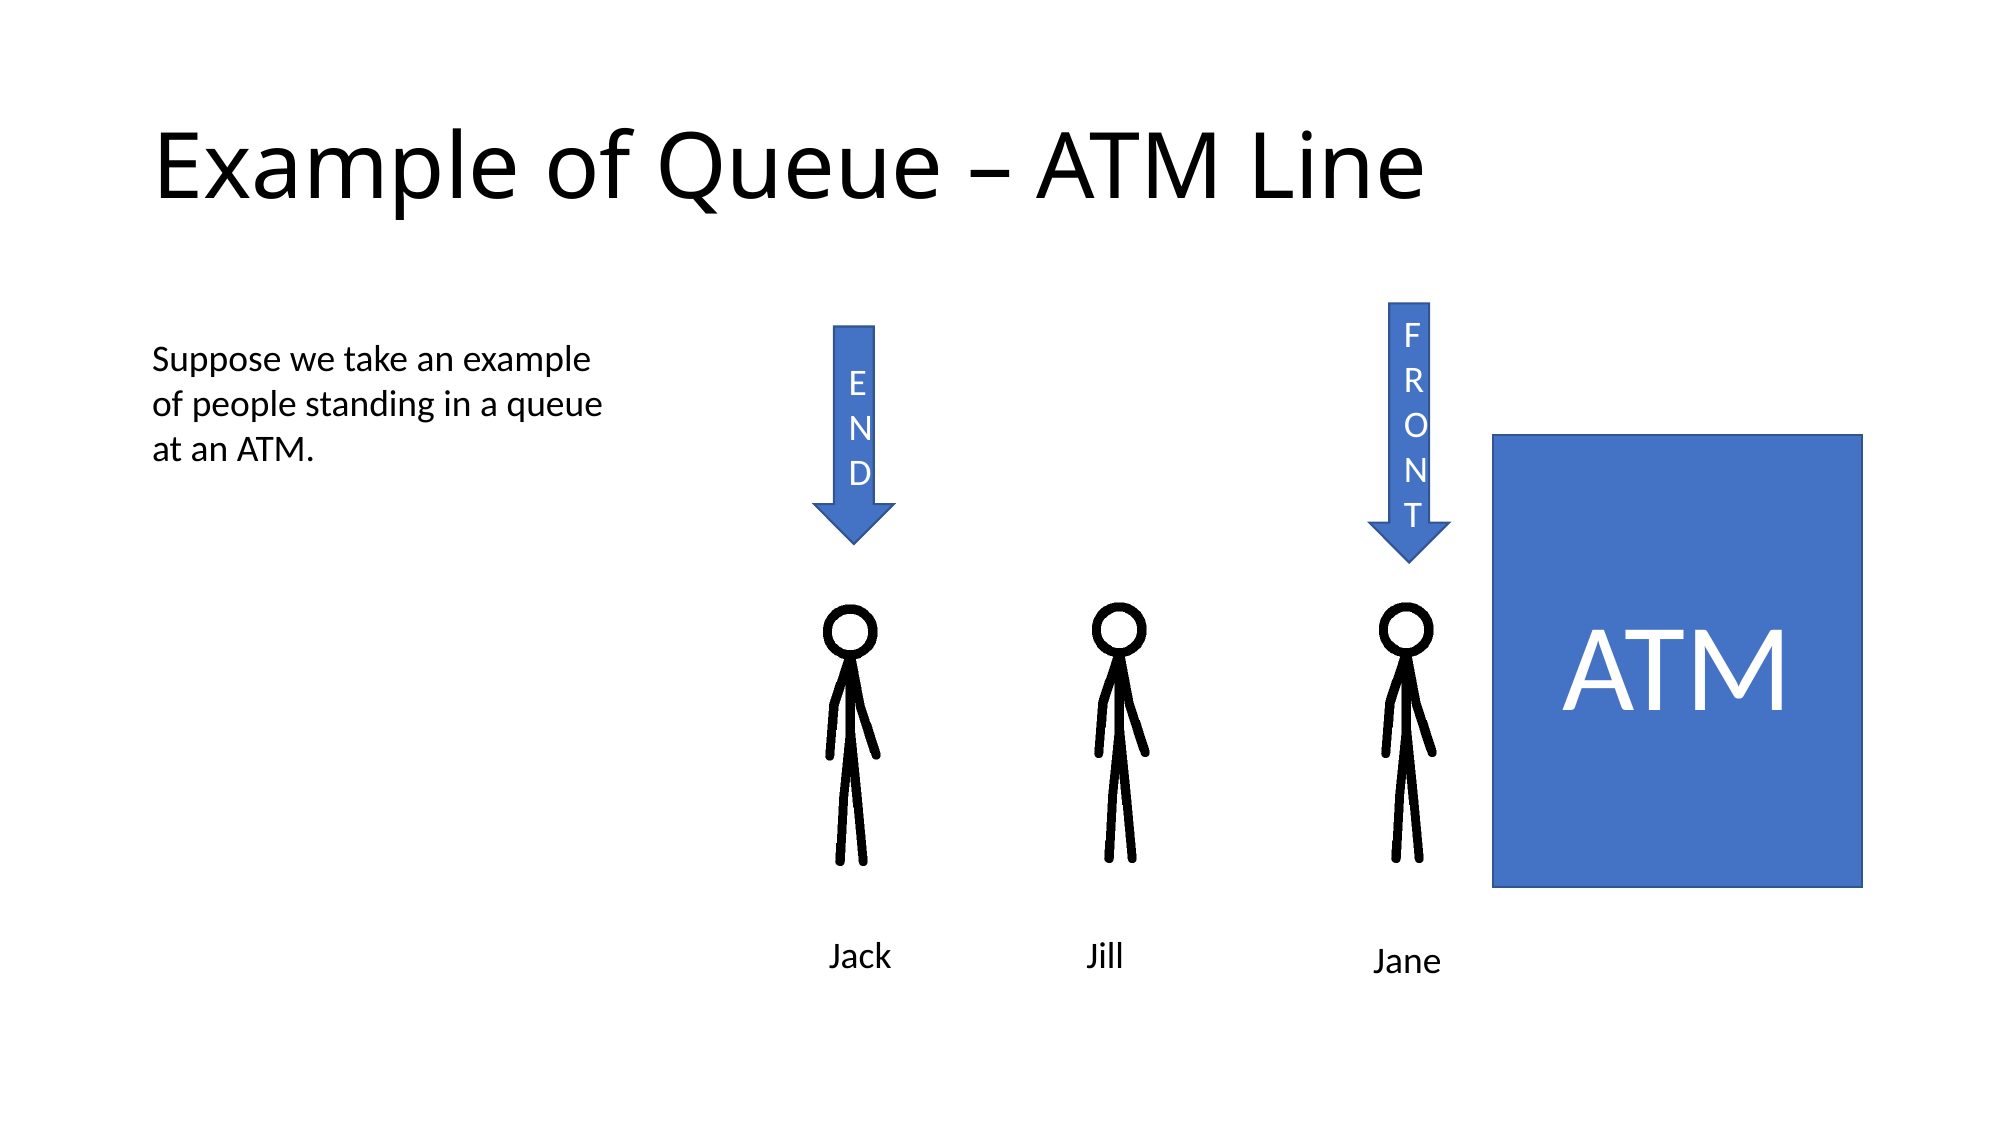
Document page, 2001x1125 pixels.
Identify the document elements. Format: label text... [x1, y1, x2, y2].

text_box END [811, 325, 897, 546]
text_box FRONT [1366, 302, 1452, 564]
text_box Jane [1358, 928, 1460, 989]
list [1015, 578, 1255, 887]
title Example of Queue – ATM Line [137, 59, 1863, 278]
picture [699, 578, 1015, 890]
text_box Suppose we take an example of people standing in a queue at an ATM. [137, 326, 631, 522]
text_box ATM [1492, 434, 1863, 888]
text_box Jack [814, 923, 916, 984]
picture [1255, 578, 1564, 887]
text_box Jill [1071, 923, 1174, 984]
